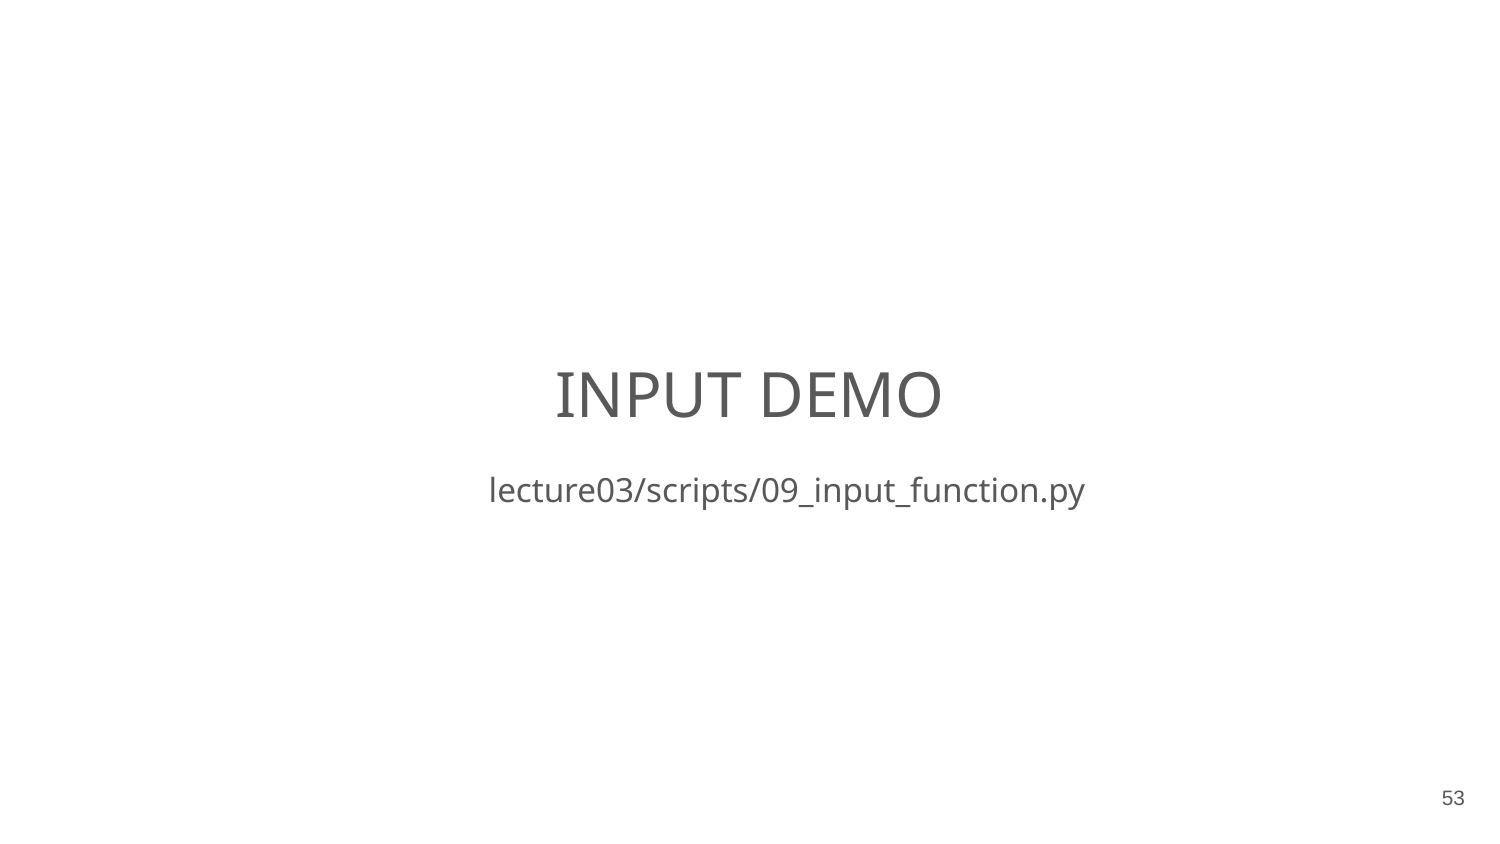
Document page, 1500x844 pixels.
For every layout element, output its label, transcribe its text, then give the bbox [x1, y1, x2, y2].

list INPUT DEMO lecture03/scripts/09_input_function.py [51, 103, 1449, 750]
slide_number 53 [1389, 764, 1480, 830]
